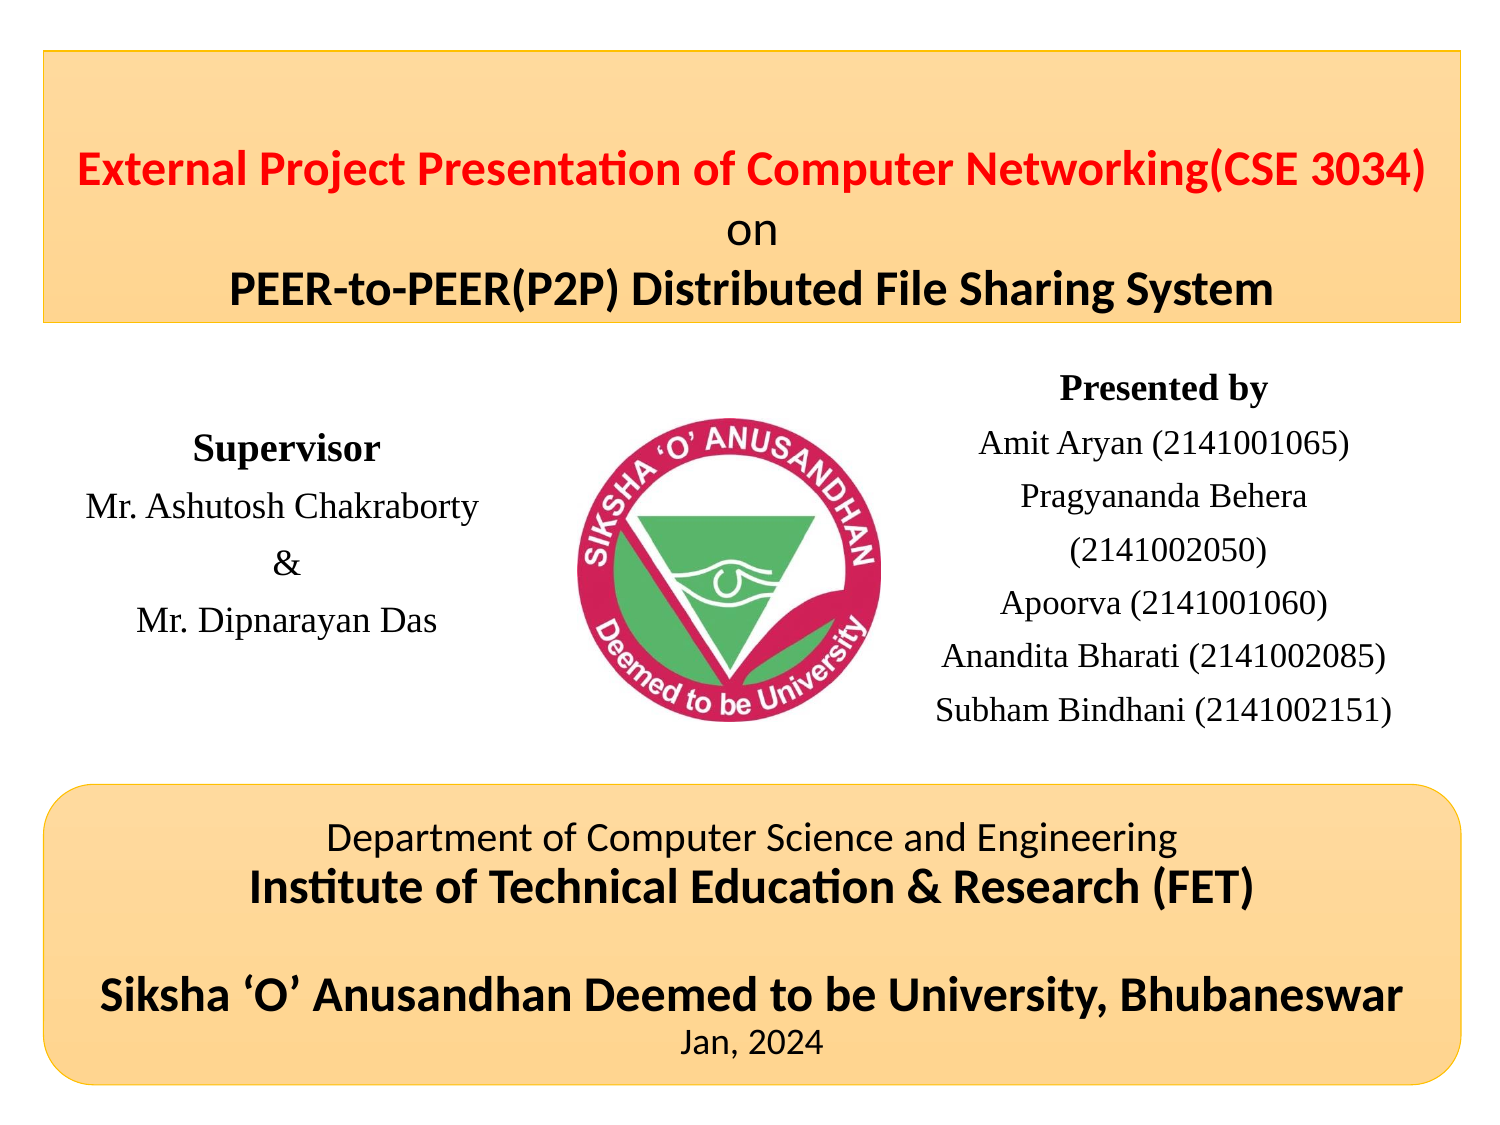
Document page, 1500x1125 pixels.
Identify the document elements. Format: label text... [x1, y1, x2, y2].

text_box Presented by Amit Aryan (2141001065) Pragyananda Behera (2141002050) Apoorva (2141001060) Anandita Bharati (2141002085) Subham Bindhani (2141002151) [905, 360, 1423, 737]
title External Project Presentation of Computer Networking(CSE 3034) on PEER-to-PEER(P2P) Distributed File Sharing System [43, 50, 1461, 323]
text_box Supervisor Mr. Ashutosh Chakraborty & Mr. Dipnarayan Das [28, 419, 546, 650]
text_box Department of Computer Science and Engineering Institute of Technical Education & Research (FET) Siksha ‘O’ Anusandhan Deemed to be University, Bhubaneswar Jan, 2024 [42, 783, 1462, 1086]
picture [577, 418, 881, 722]
